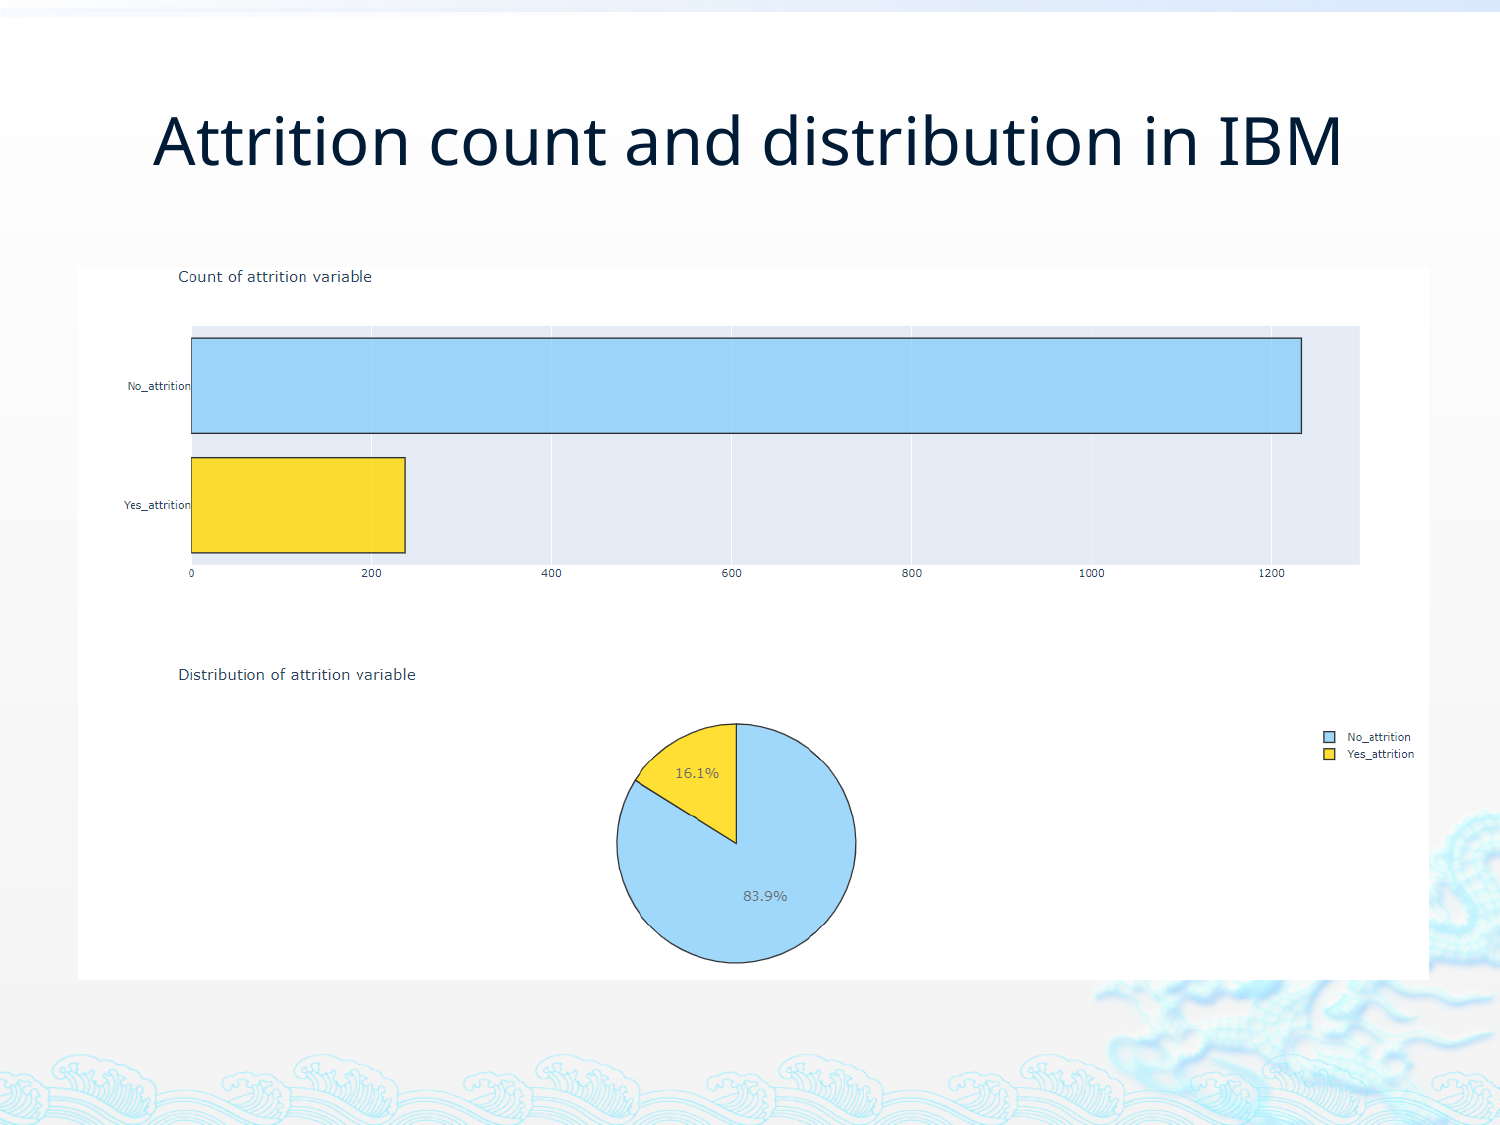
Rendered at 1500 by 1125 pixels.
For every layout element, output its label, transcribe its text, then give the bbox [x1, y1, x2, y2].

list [78, 266, 1430, 981]
text_box Attrition count and distribution in IBM [74, 45, 1425, 233]
